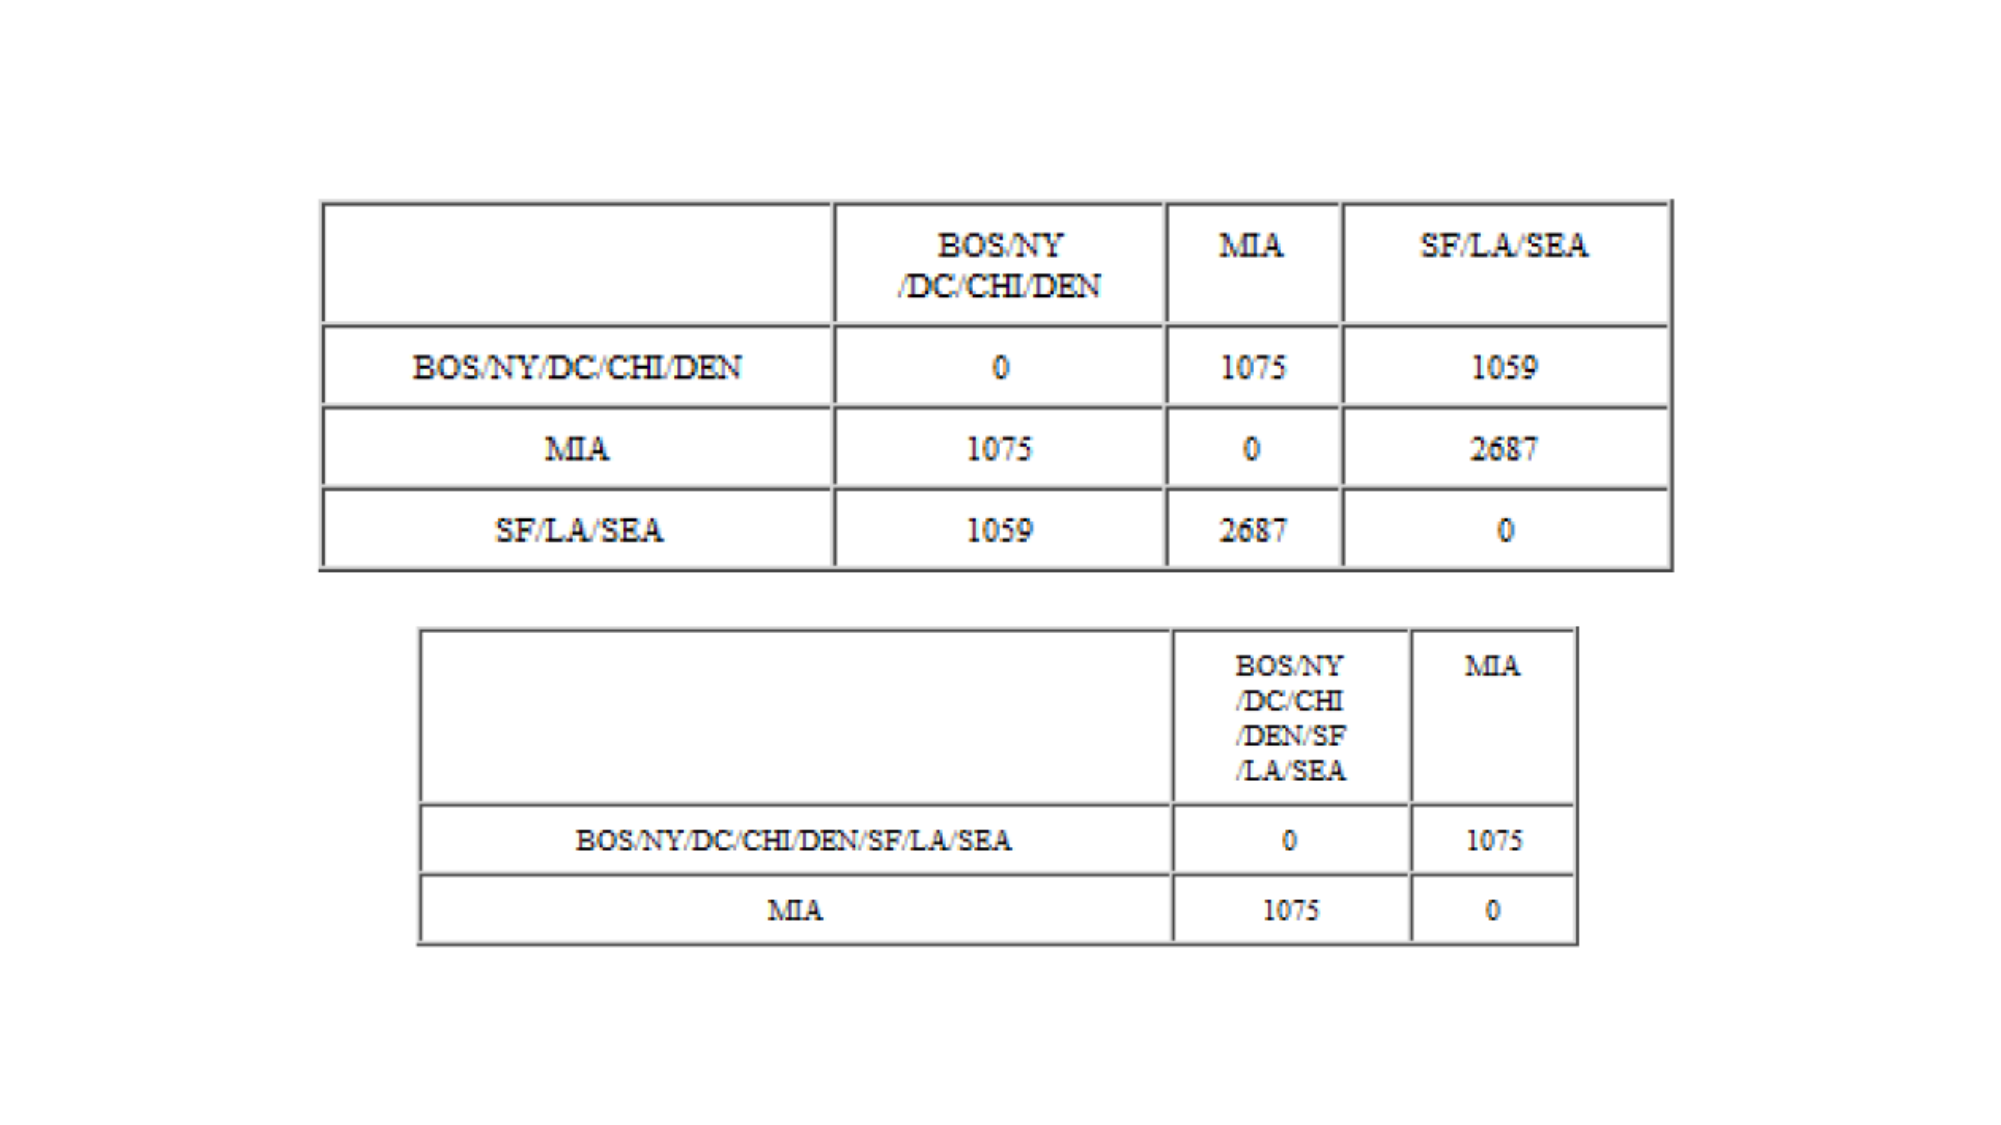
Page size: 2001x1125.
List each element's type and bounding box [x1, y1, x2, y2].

list [311, 188, 1689, 962]
